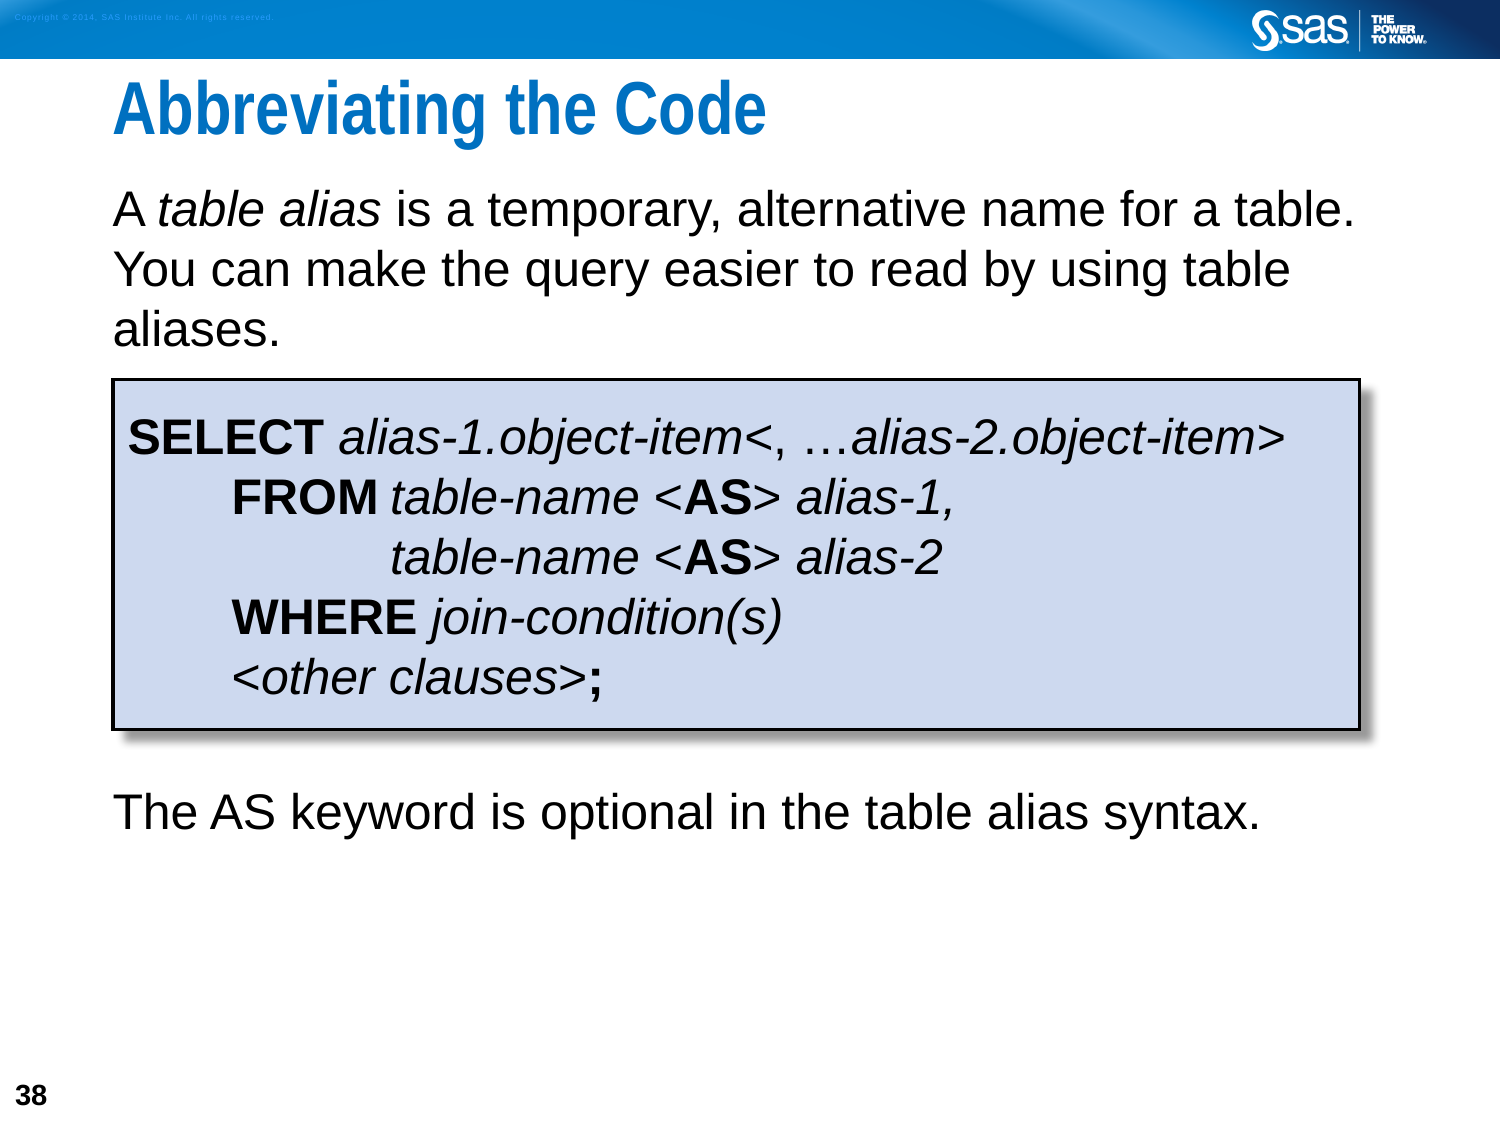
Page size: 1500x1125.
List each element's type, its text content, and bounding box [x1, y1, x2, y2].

text_box SELECT alias-1.object-item<, …alias-2.object-item> FROM table-name <AS> alias-1, table-name <AS> alias-2 WHERE join-condition(s) <other clauses>; [112, 379, 1360, 730]
title Abbreviating the Code [112, 75, 1500, 187]
list A table alias is a temporary, alternative name for a table. You can make the query easier to read by using table aliases. The AS keyword is optional in the table alias syntax. [112, 176, 1400, 876]
picture [0, 0, 1500, 59]
